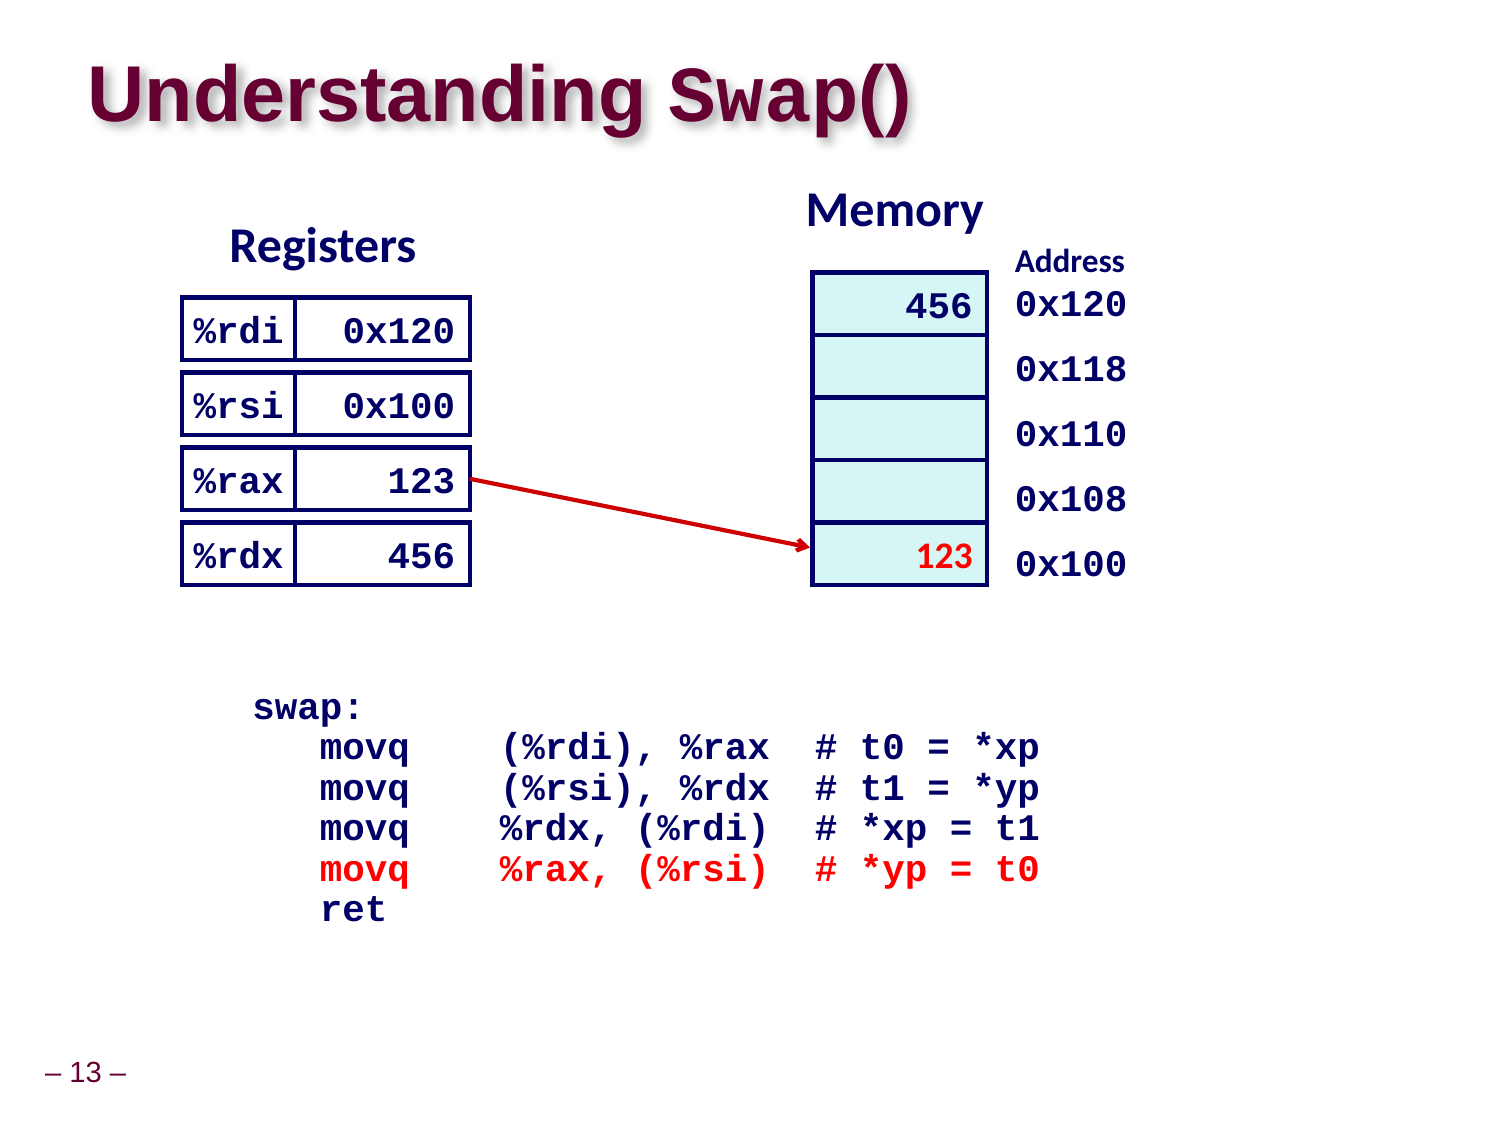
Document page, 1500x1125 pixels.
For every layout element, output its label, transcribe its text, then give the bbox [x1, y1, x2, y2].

text_box Registers [214, 205, 432, 281]
text_box Memory [790, 169, 1000, 245]
text_box swap: movq (%rdi), %rax # t0 = *xp movq (%rsi), %rdx # t1 = *yp movq %rdx, (%rdi) # *xp = t1 movq %rax, (%rsi) # *yp = t0 ret [237, 675, 1200, 937]
title Understanding Swap() [87, 49, 1134, 145]
text_box [812, 335, 988, 397]
text_box [812, 460, 988, 522]
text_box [469, 478, 811, 548]
text_box 123 [812, 522, 988, 585]
text_box 456 [812, 272, 988, 335]
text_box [181, 297, 470, 586]
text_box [999, 231, 1201, 592]
text_box [812, 397, 988, 460]
